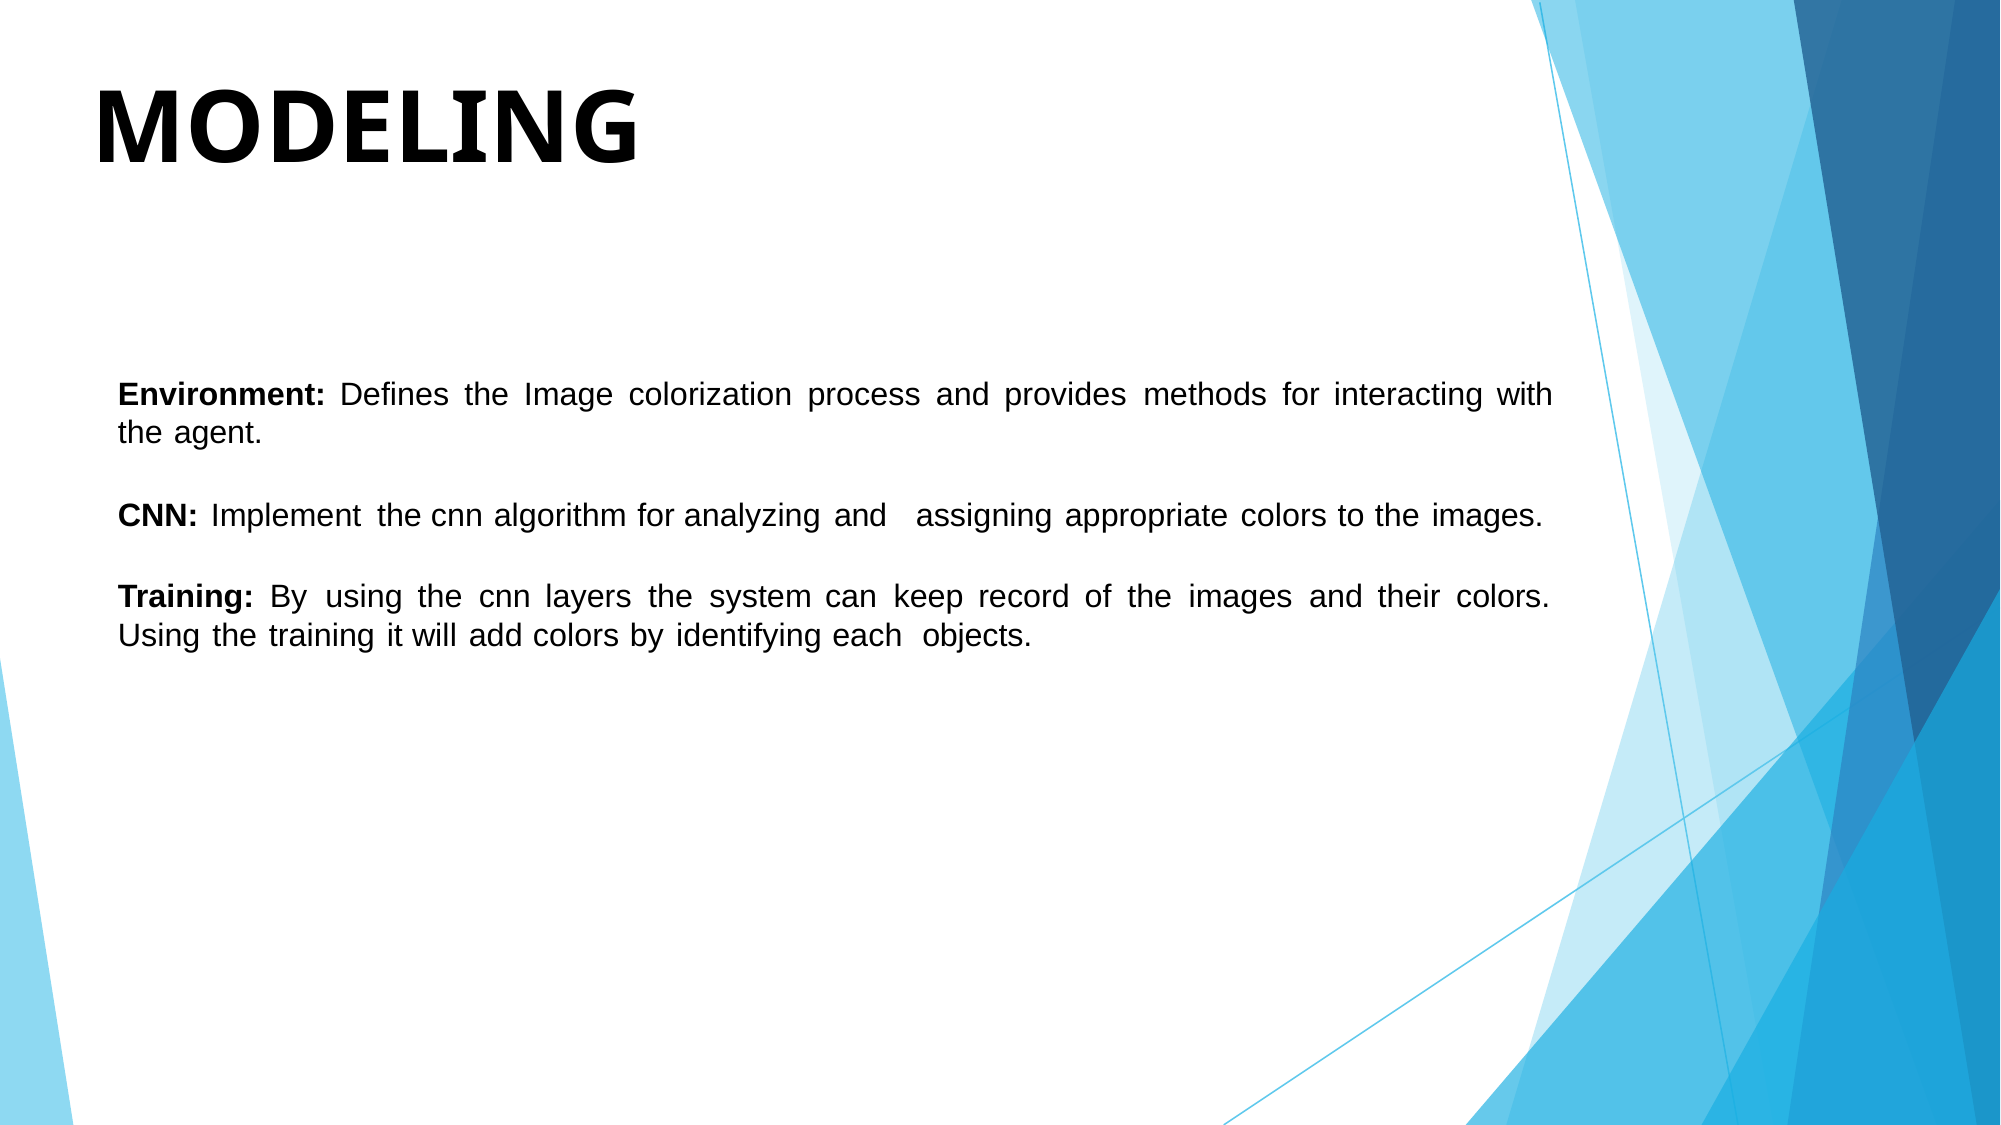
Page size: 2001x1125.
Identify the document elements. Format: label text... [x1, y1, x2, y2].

list Environment: Defines the Image colorization process and provides methods for interacting with the agent. CNN: Implement the cnn algorithm for analyzing and assigning appropriate colors to the images. Training: By using the cnn layers the system can keep record of the images and their colors. Using the training it will add colors by identifying each objects. [115, 263, 1567, 1011]
title MODELING [89, 60, 1689, 251]
